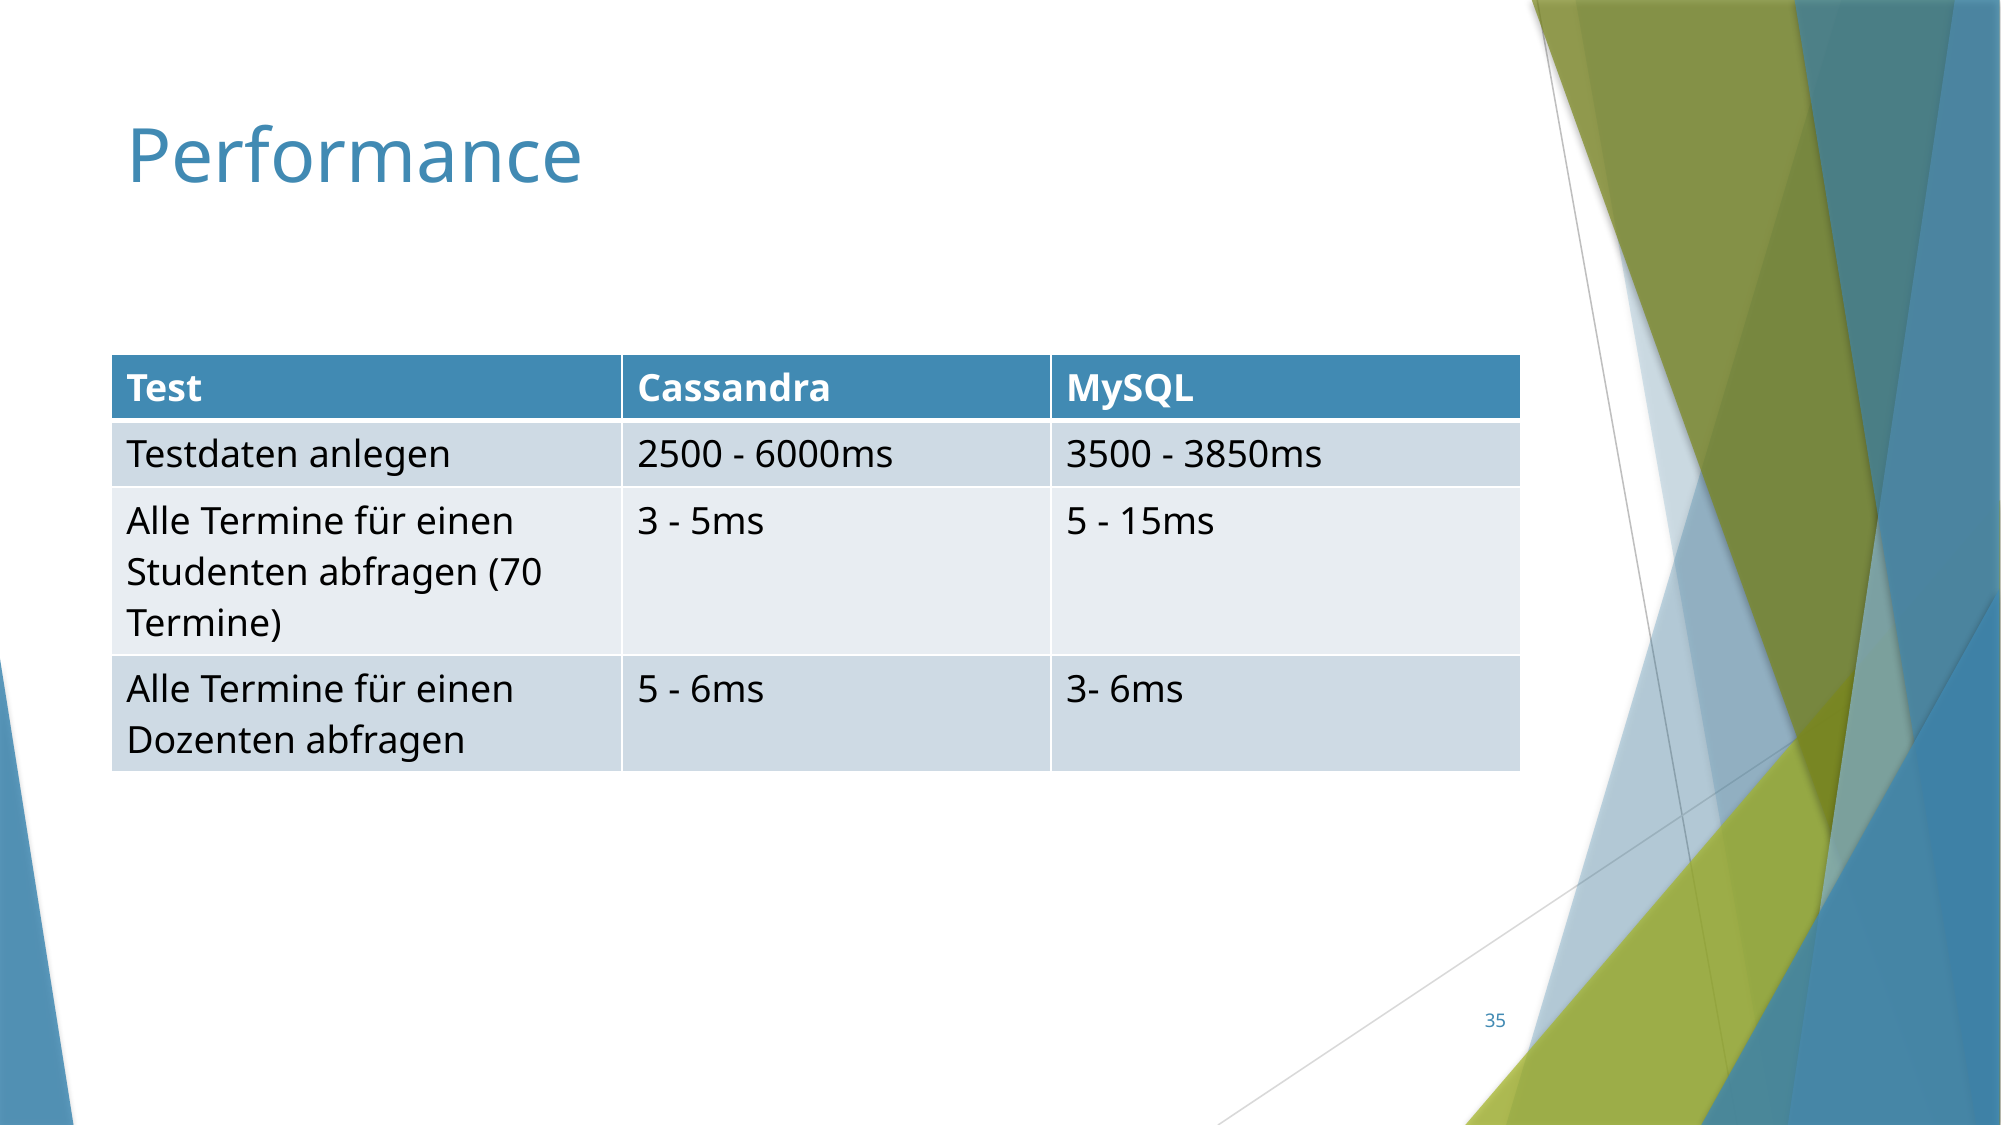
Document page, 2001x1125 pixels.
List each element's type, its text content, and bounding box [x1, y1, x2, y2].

table_cell 3- 6ms [1052, 656, 1520, 771]
table_header Test [112, 355, 621, 418]
table_cell Alle Termine für einen Dozenten abfragen [112, 656, 621, 771]
title Performance [111, 99, 1522, 317]
table_cell Testdaten anlegen [112, 423, 621, 486]
table_cell 5 - 6ms [623, 656, 1050, 771]
table_cell 5 - 15ms [1052, 488, 1520, 654]
table_cell 3 - 5ms [623, 488, 1050, 654]
slide_number 35 [1409, 991, 1522, 1051]
table_cell 2500 - 6000ms [623, 423, 1050, 486]
table_cell Alle Termine für einen Studenten abfragen (70 Termine) [112, 488, 621, 654]
table_header Cassandra [623, 355, 1050, 418]
table_cell 3500 - 3850ms [1052, 423, 1520, 486]
table_header MySQL [1052, 355, 1520, 418]
